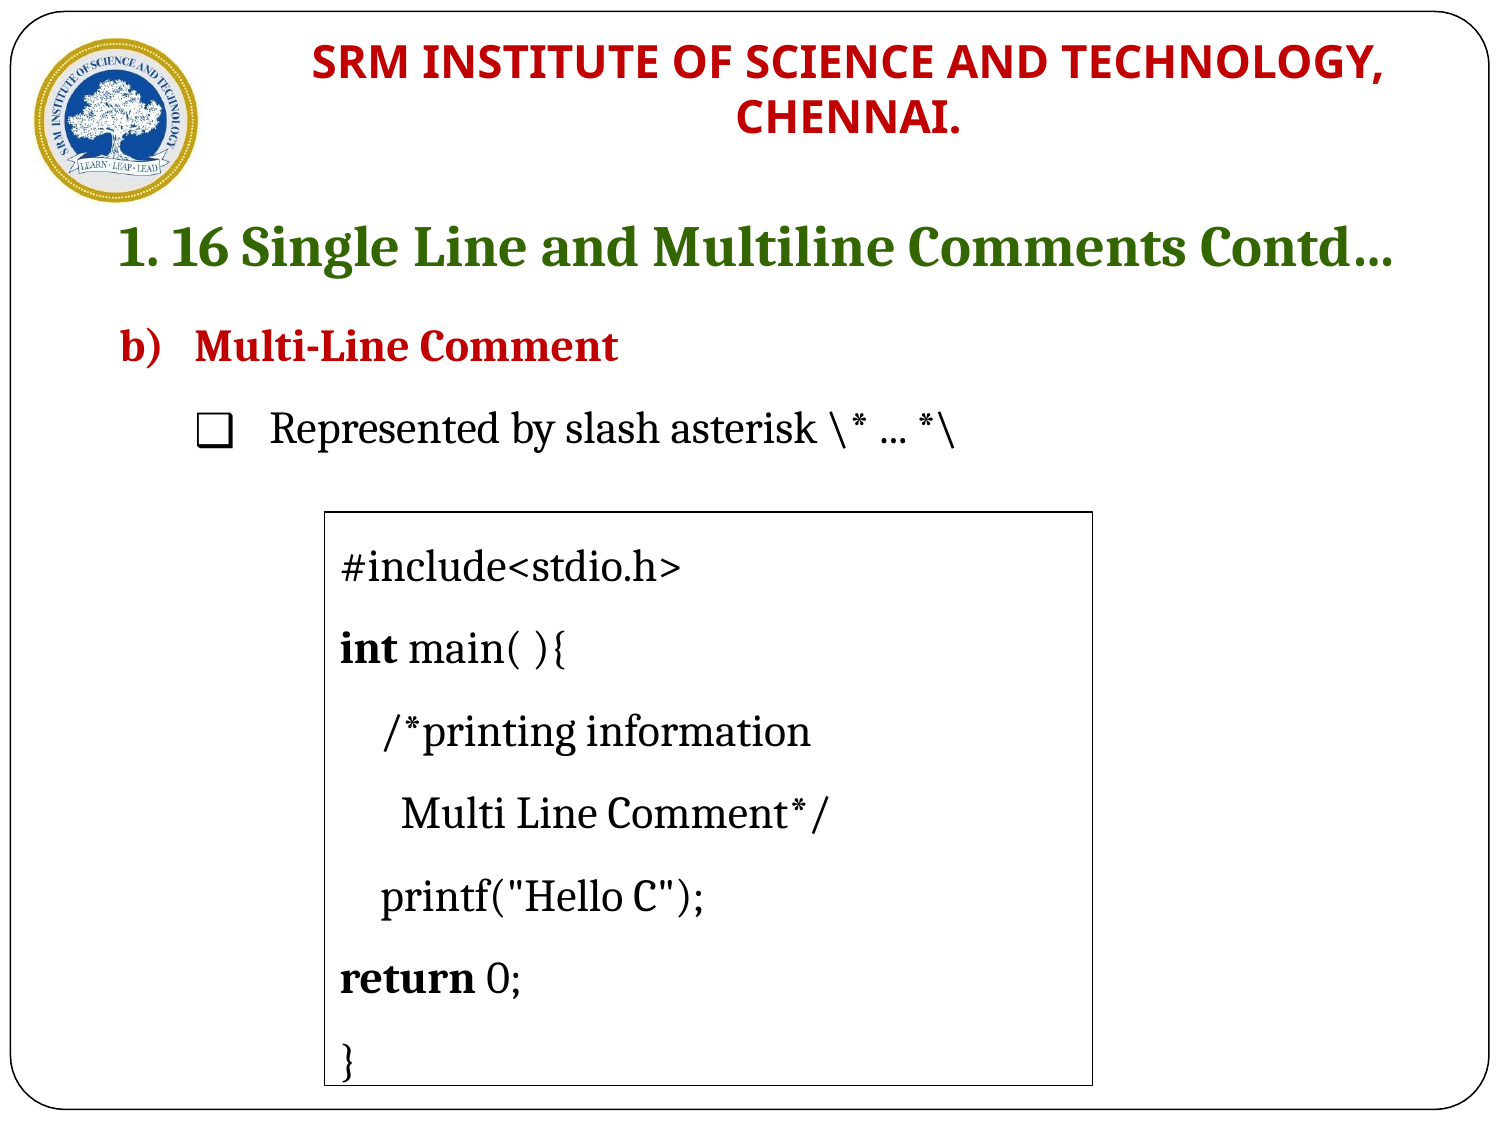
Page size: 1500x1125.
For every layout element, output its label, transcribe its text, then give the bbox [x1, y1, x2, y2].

title SRM INSTITUTE OF SCIENCE AND TECHNOLOGY, CHENNAI. [202, 30, 1468, 221]
picture [31, 30, 204, 207]
text_box #include<stdio.h> int main( ){ /*printing information Multi Line Comment*/ printf("Hello C"); return 0; } [324, 511, 1093, 1086]
text_box 1. 16 Single Line and Multiline Comments Contd… Multi-Line Comment Represented by slash asterisk \* ... *\ [117, 214, 1439, 453]
